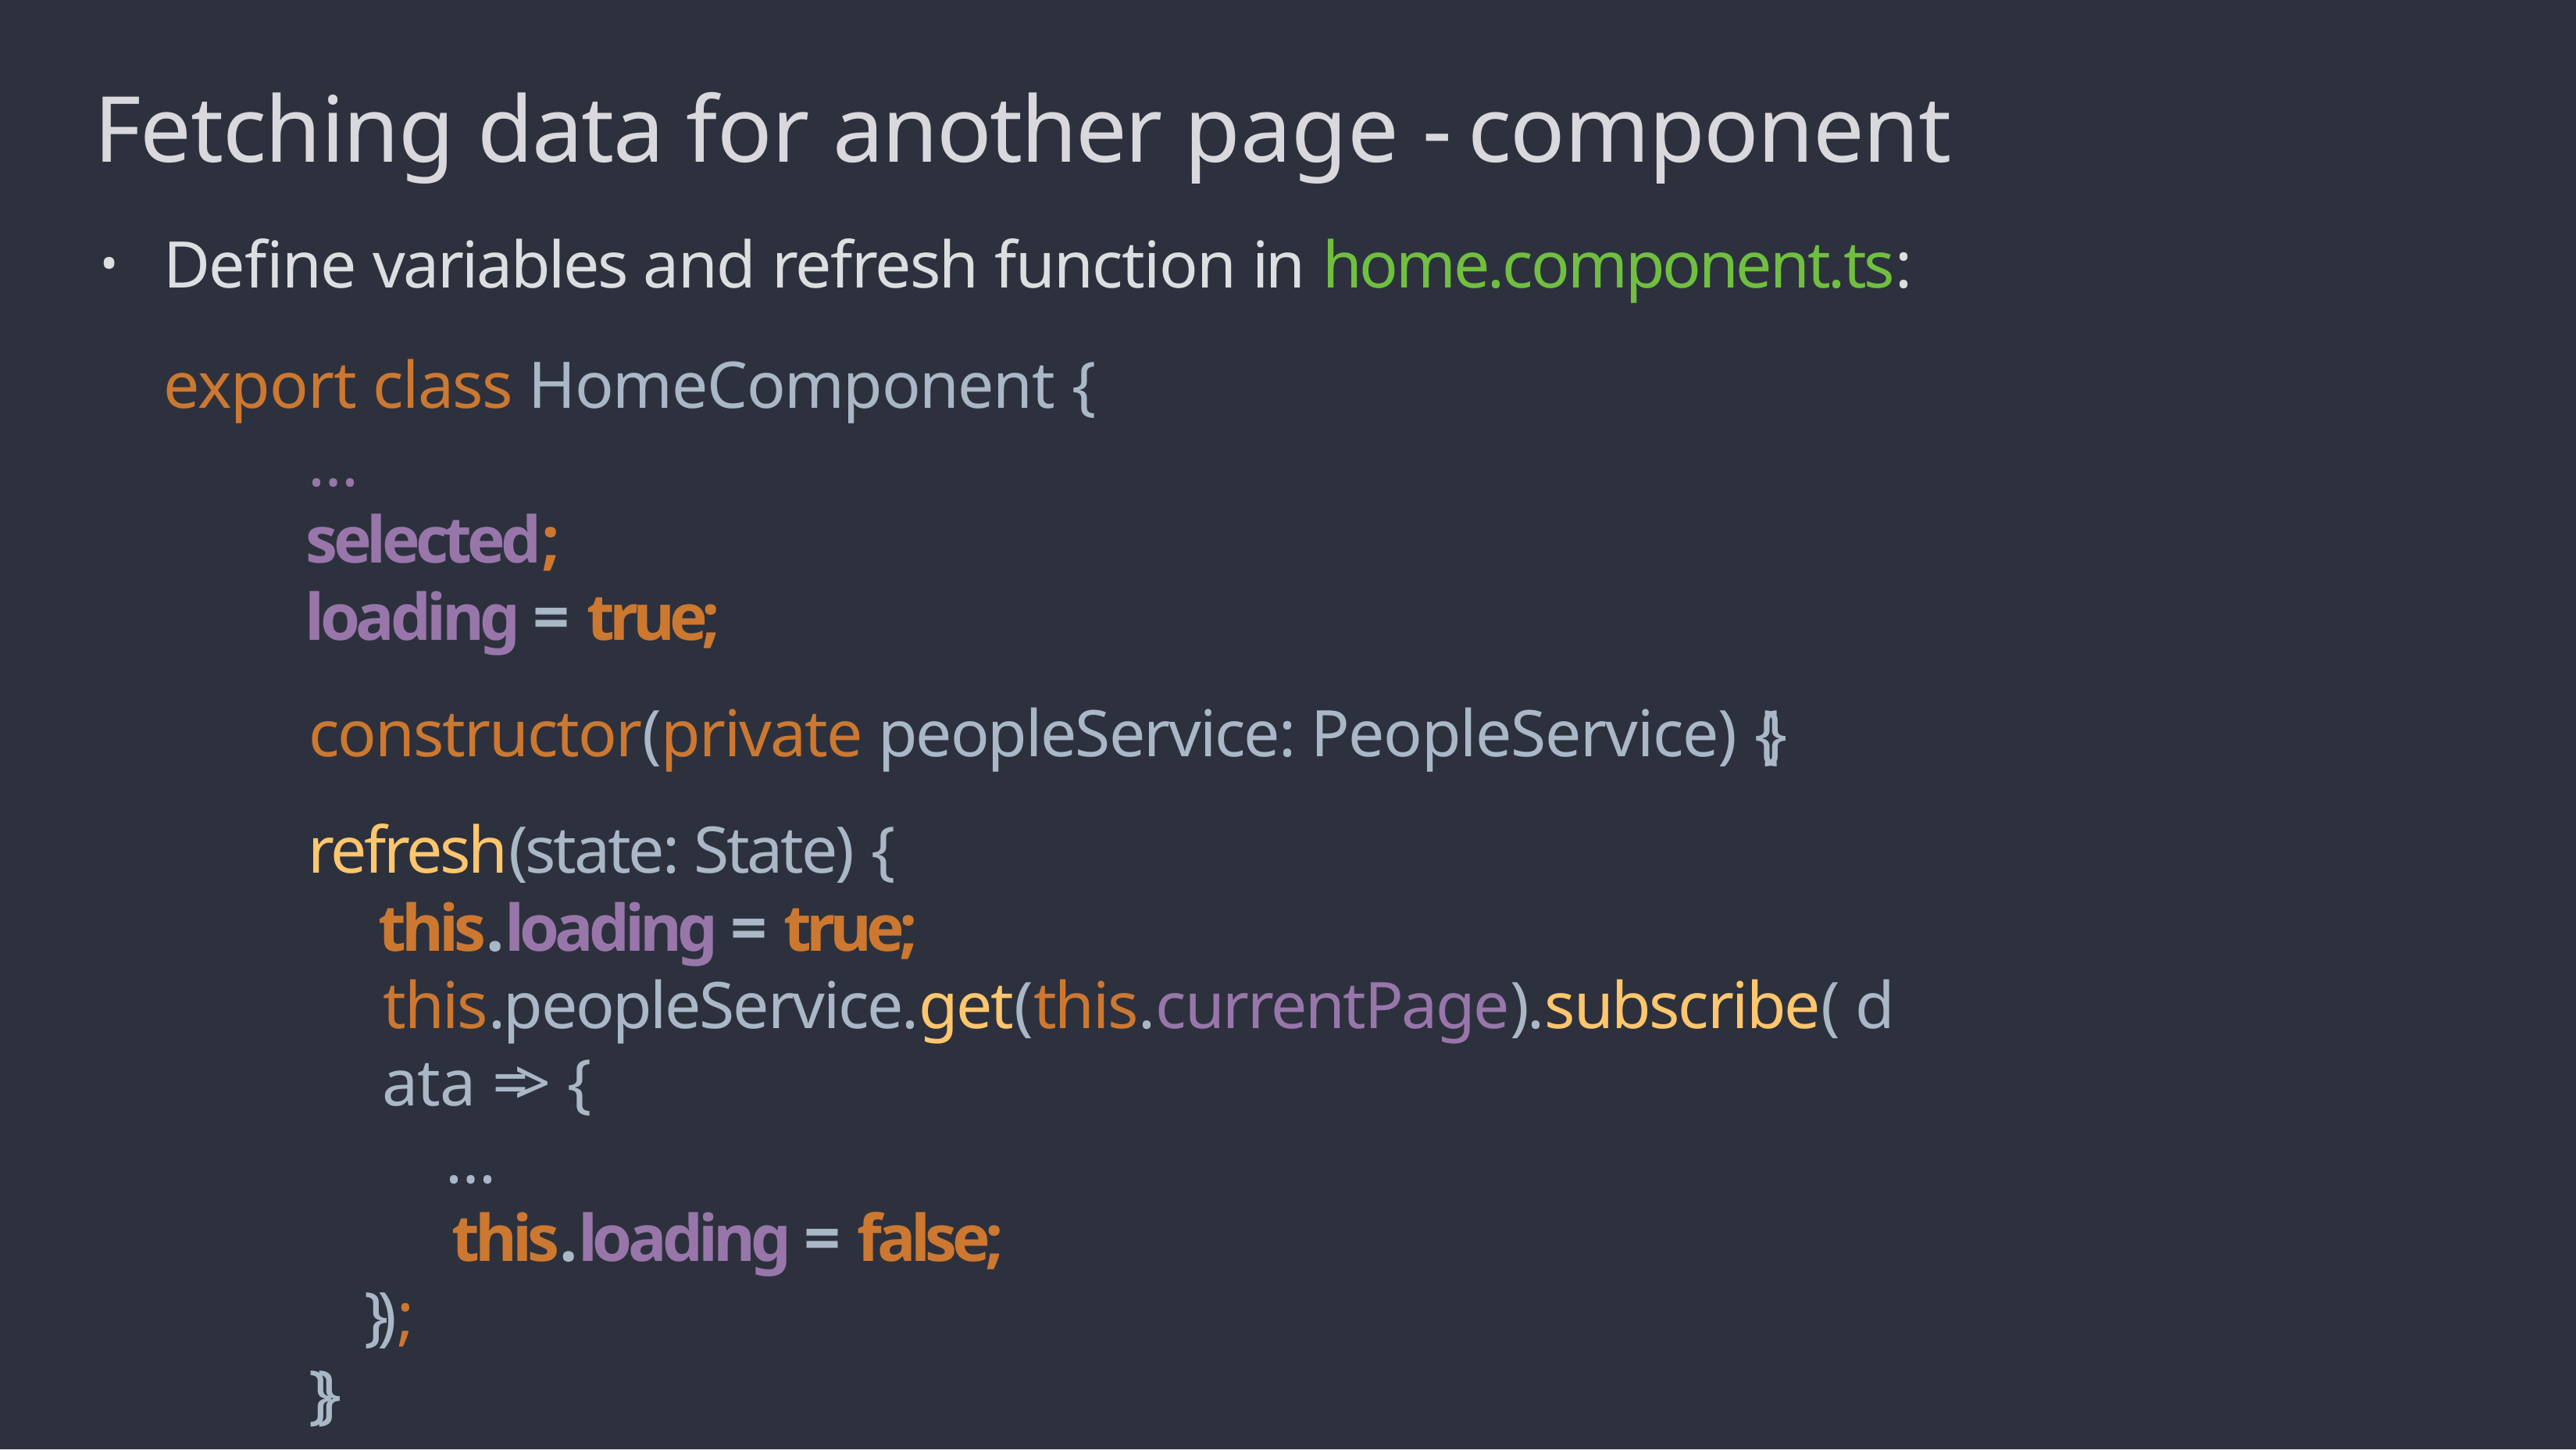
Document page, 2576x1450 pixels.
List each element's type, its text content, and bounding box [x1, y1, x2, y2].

text_box Define variables and refresh function in home.component.ts: export class HomeComponent { … selected; loading = true; constructor(private peopleService: PeopleService) {} refresh(state: State) { this.loading = true; this.peopleService.get(this.currentPage).subscribe( data => { … this.loading = false; }); }} [100, 179, 2253, 1430]
title Fetching data for another page - component [92, 69, 2053, 313]
